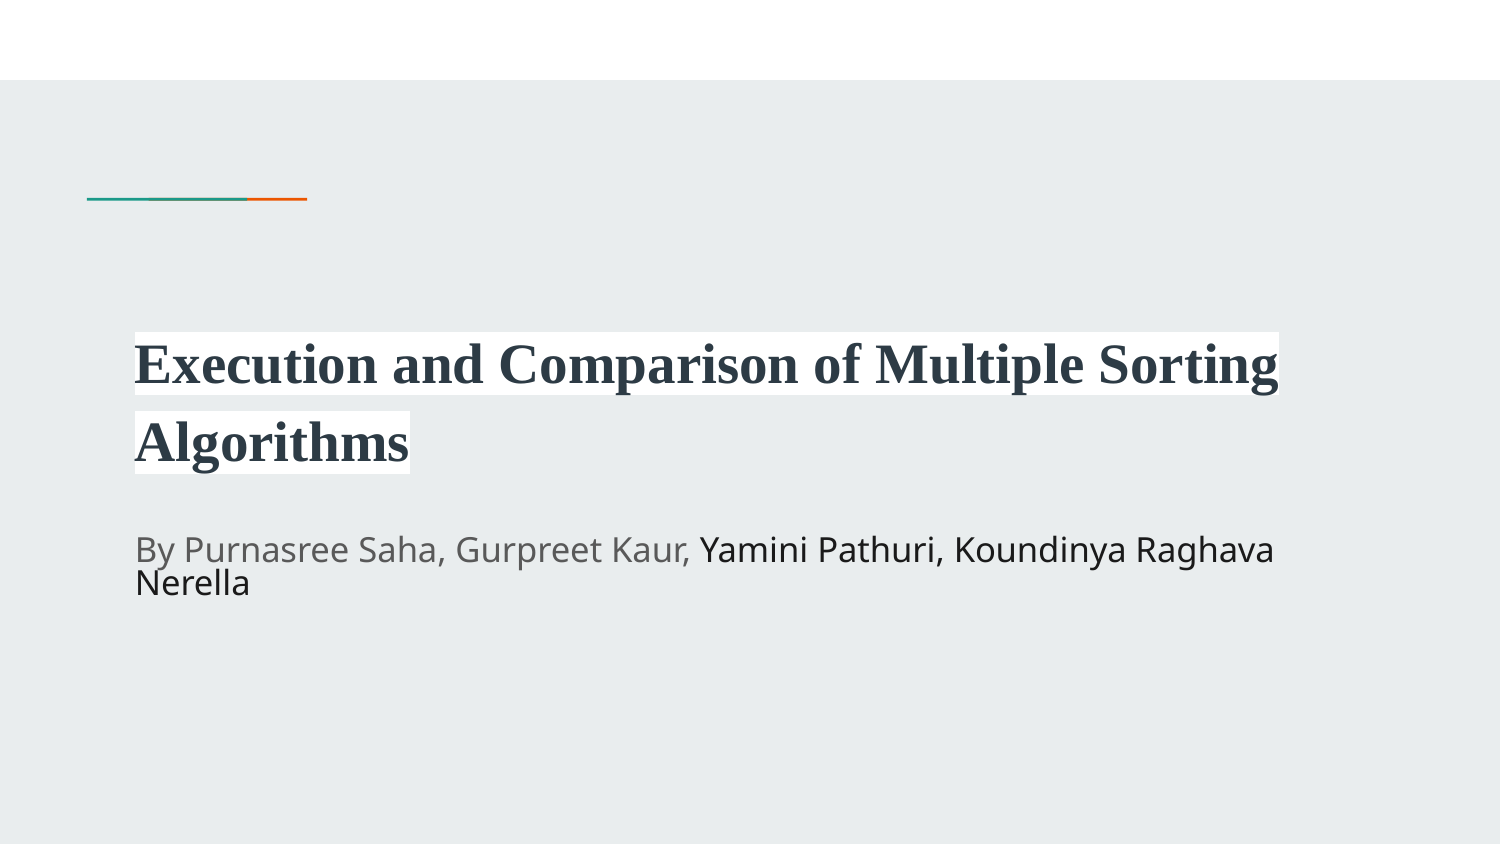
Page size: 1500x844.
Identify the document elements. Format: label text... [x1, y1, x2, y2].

title Execution and Comparison of Multiple Sorting Algorithms [119, 216, 1381, 490]
subtitle By Purnasree Saha, Gurpreet Kaur, Yamini Pathuri, Koundinya Raghava Nerella [119, 520, 1381, 610]
